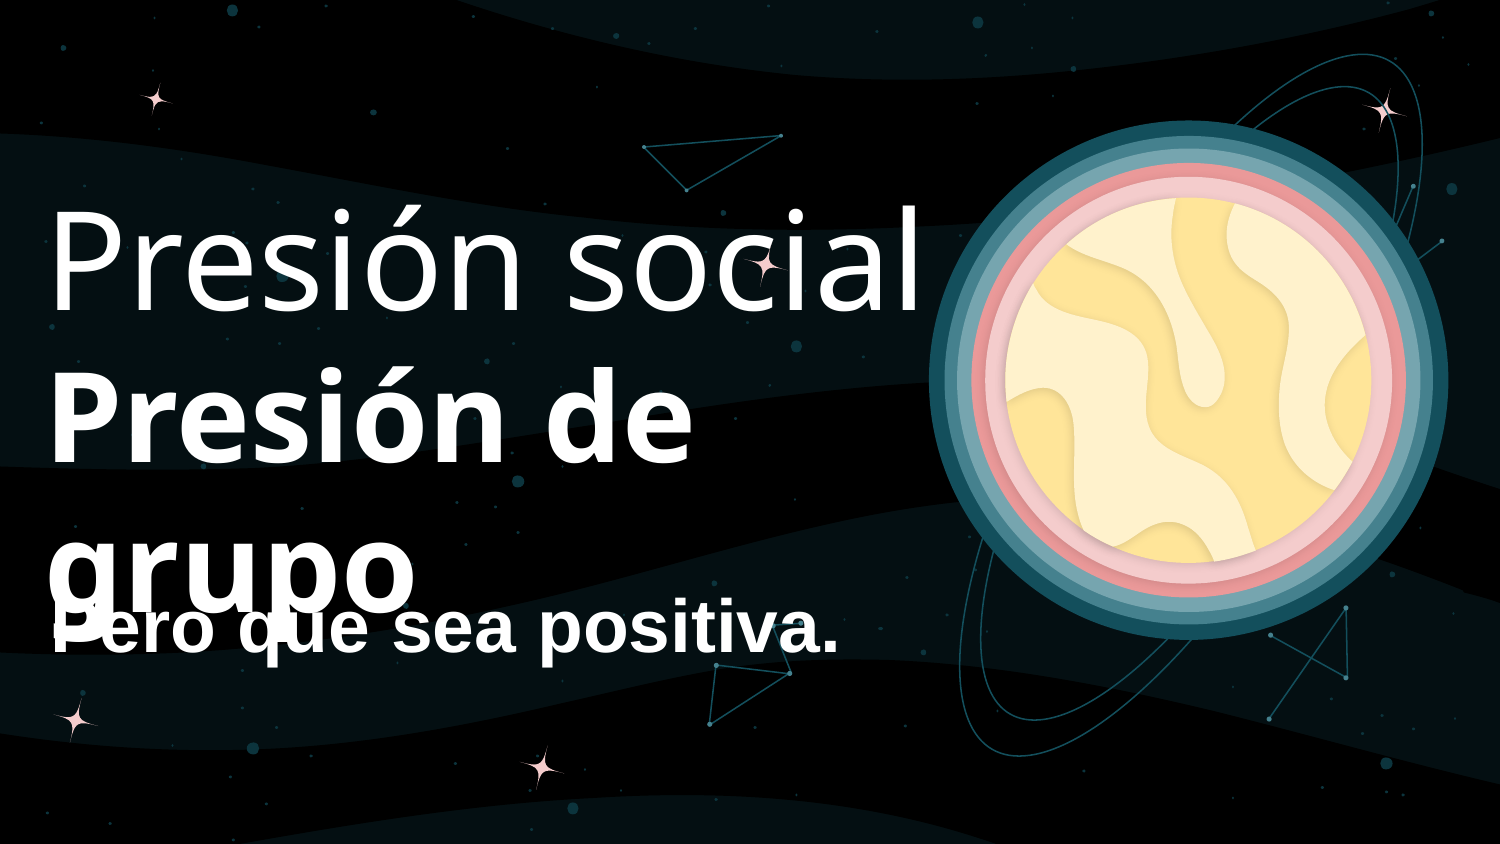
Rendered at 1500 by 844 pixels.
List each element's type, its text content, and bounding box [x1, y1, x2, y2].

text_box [519, 87, 868, 791]
title Presión social Presión de grupo [29, 211, 514, 600]
text_box Pero que sea positiva. [35, 569, 514, 675]
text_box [873, 0, 1500, 818]
